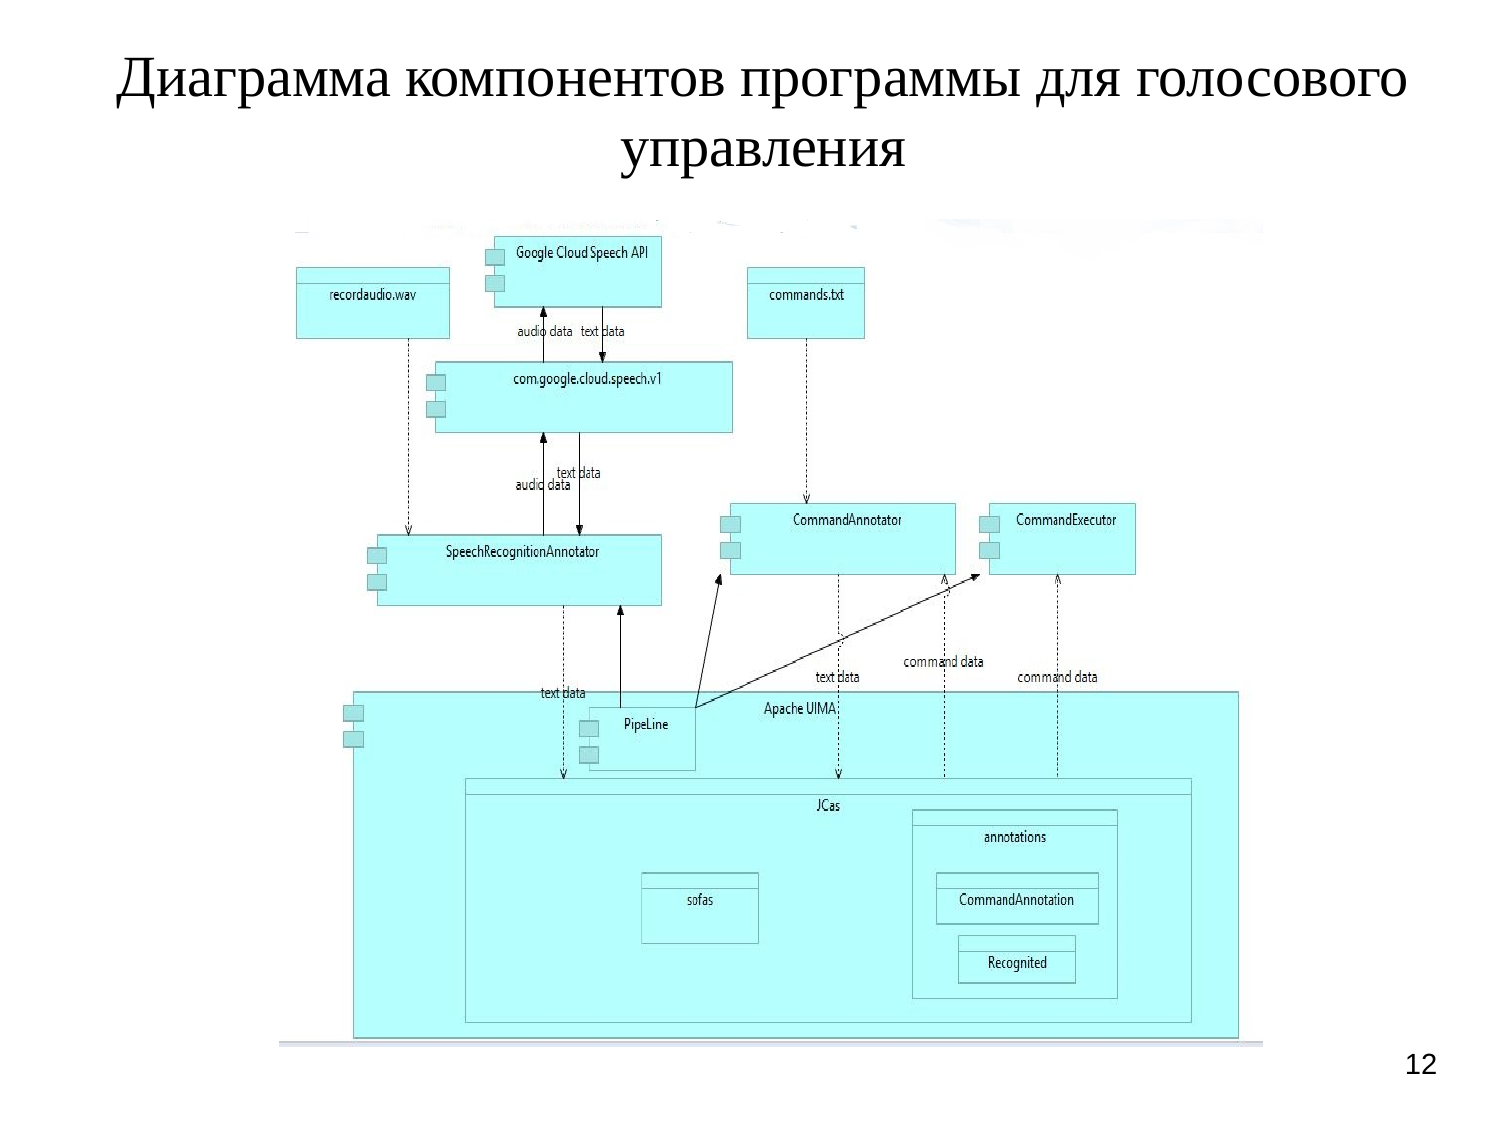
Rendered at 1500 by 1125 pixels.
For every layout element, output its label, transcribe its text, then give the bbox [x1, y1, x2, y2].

slide_number 12 [1389, 1019, 1480, 1106]
text_box Диаграмма компонентов программы для голосового управления [17, 13, 1500, 203]
picture [279, 219, 1264, 1047]
